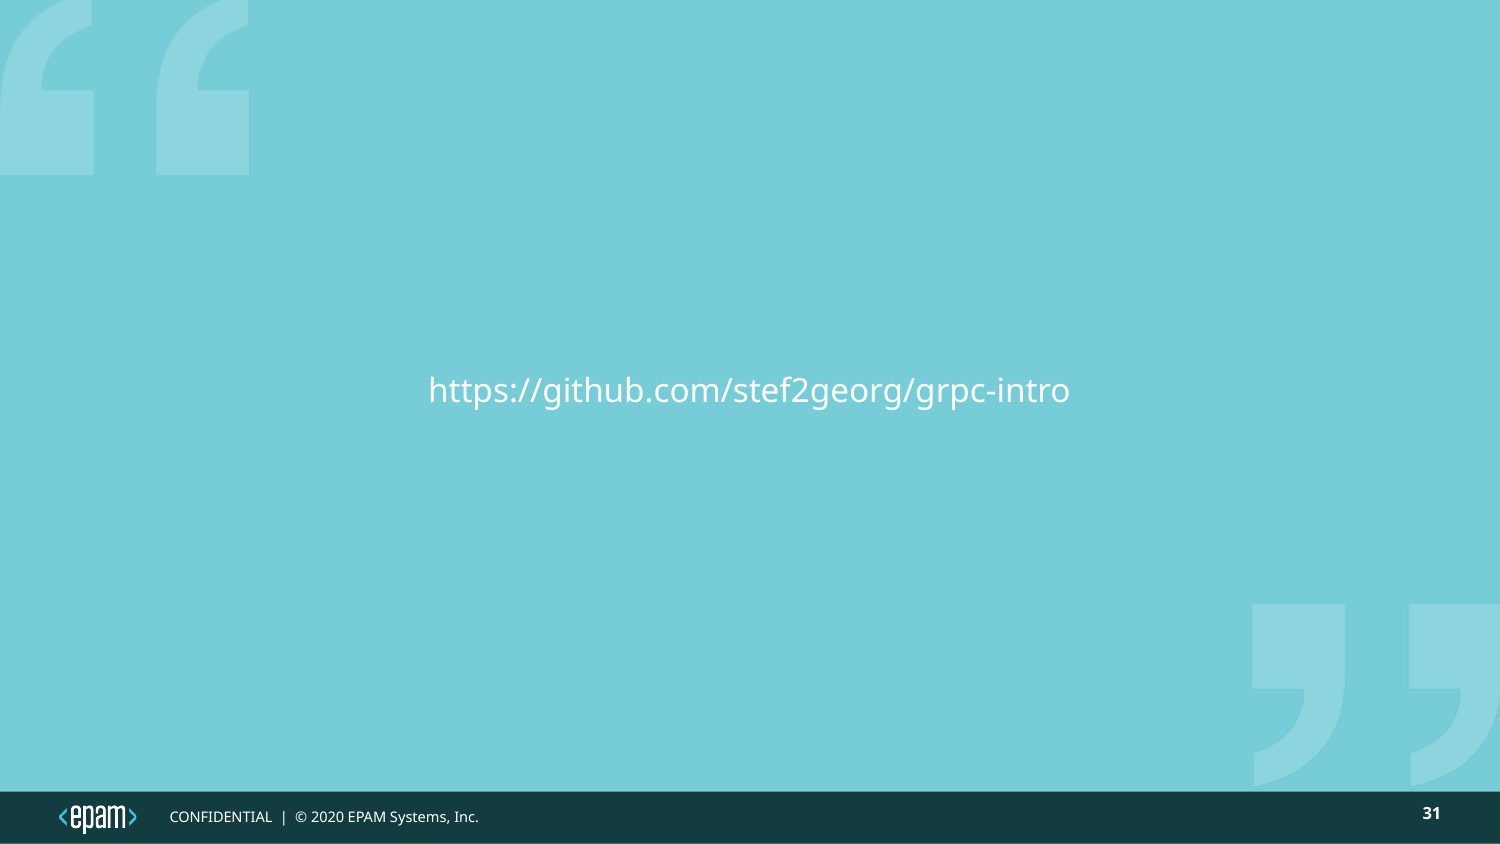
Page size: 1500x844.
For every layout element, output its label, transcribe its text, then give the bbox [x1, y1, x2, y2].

list https://github.com/stef2georg/grpc-intro [292, 344, 1208, 441]
slide_number 31 [1216, 791, 1442, 844]
